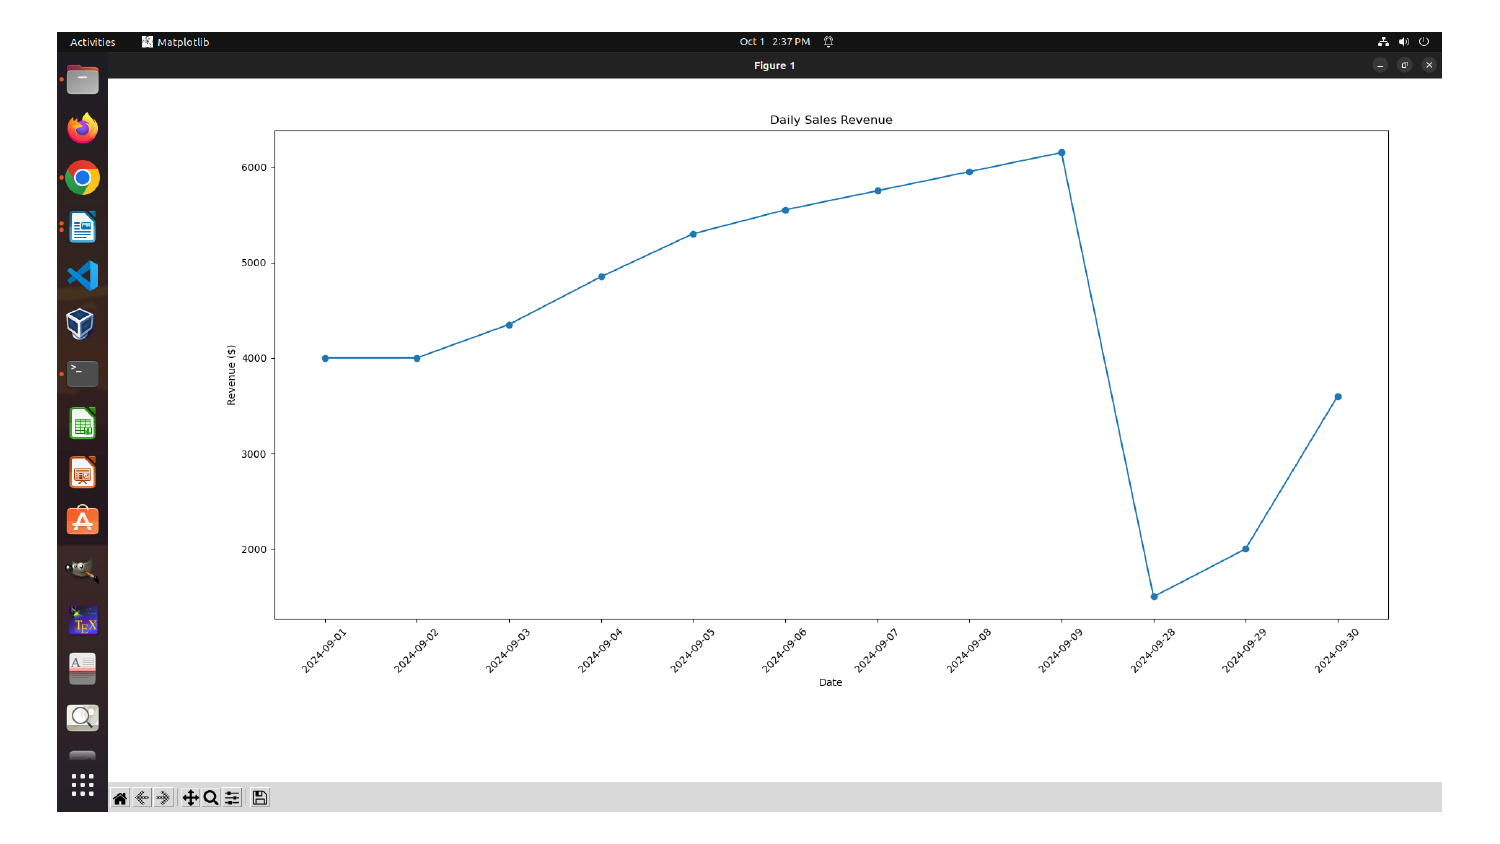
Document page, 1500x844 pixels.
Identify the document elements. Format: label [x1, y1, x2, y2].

picture [57, 32, 1443, 812]
